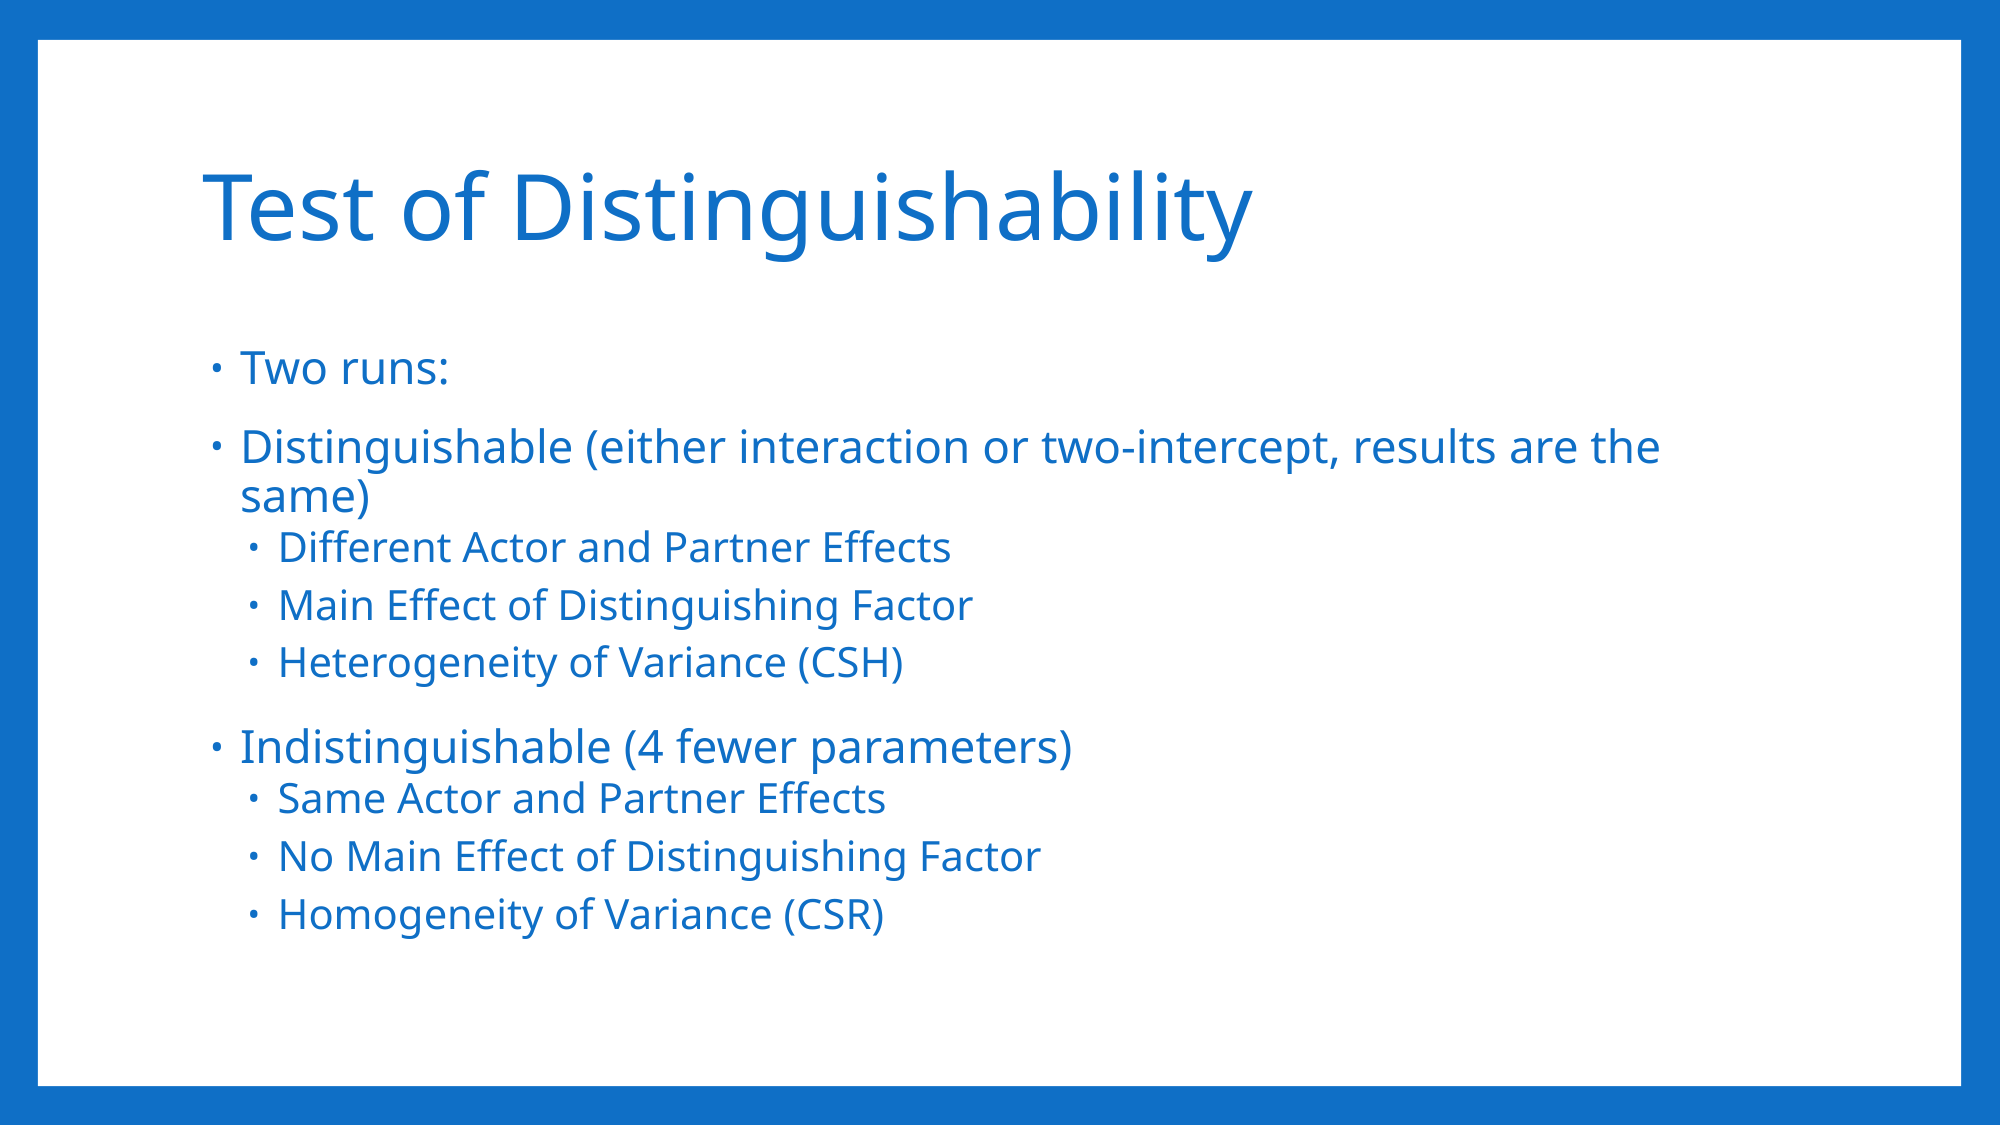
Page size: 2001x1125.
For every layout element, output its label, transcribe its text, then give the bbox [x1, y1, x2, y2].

list Two runs: Distinguishable (either interaction or two-intercept, results are the same) Different Actor and Partner Effects Main Effect of Distinguishing Factor Heterogeneity of Variance (CSH) Indistinguishable (4 fewer parameters) Same Actor and Partner Effects No Main Effect of Distinguishing Factor Homogeneity of Variance (CSR) [187, 337, 1808, 1000]
title Test of Distinguishability [187, 99, 1808, 323]
